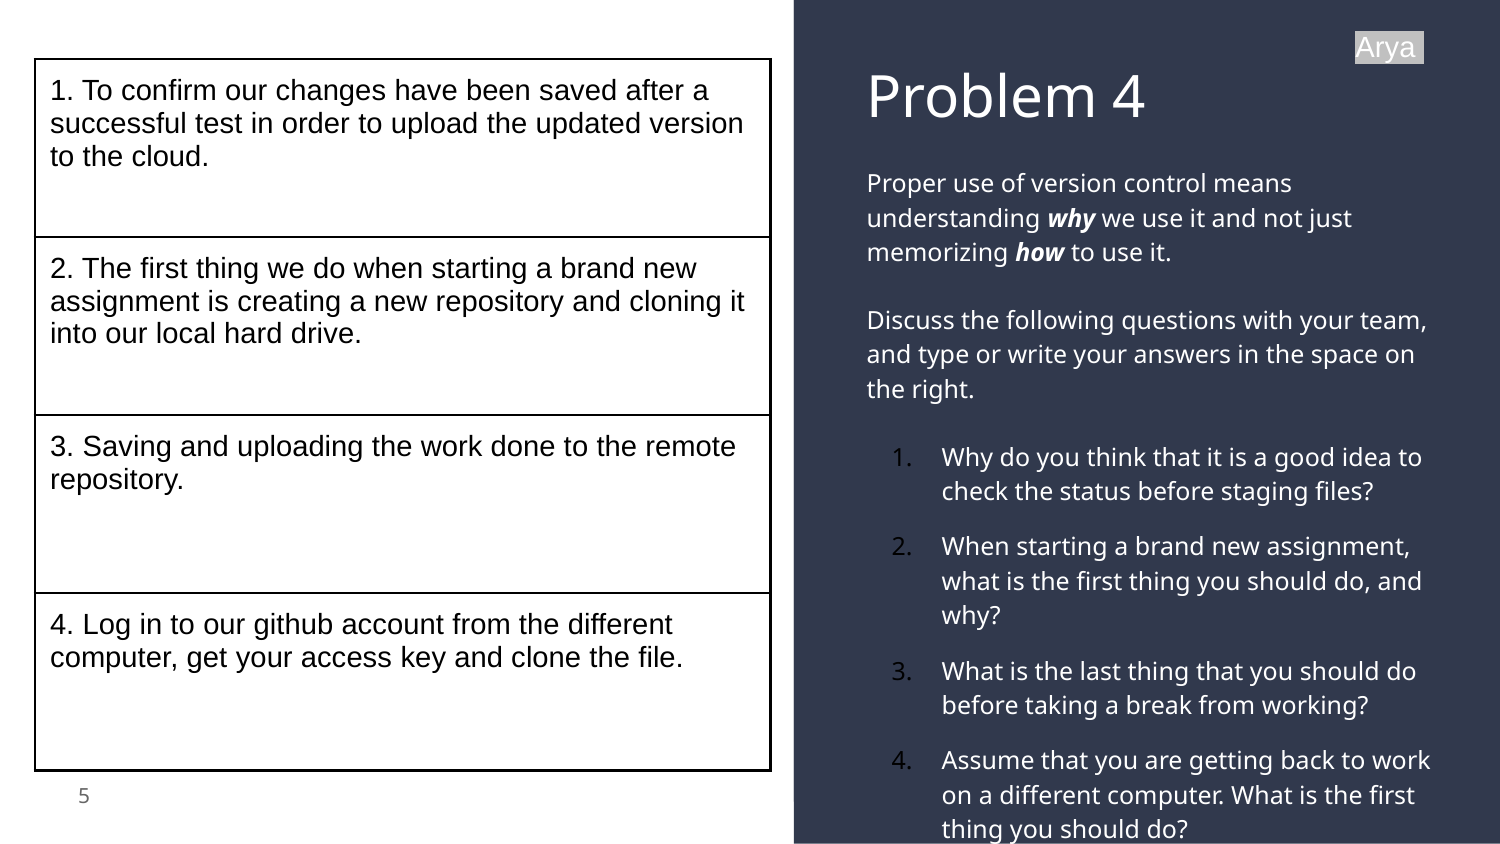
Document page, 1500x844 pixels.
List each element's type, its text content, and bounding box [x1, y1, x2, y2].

table_cell 3. Saving and uploading the work done to the remote repository. [36, 416, 769, 592]
table_cell 4. Log in to our github account from the different computer, get your access key and clone the file. [36, 594, 769, 769]
table_cell 2. The first thing we do when starting a brand new assignment is creating a new repository and cloning it into our local hard drive. [36, 238, 769, 414]
list Proper use of version control means understanding why we use it and not just memorizing how to use it. Discuss the following questions with your team, and type or write your answers in the space on the right. Why do you think that it is a good idea to check the status before staging files? When starting a brand new assignment, what is the first thing you should do, and why? What is the last thing that you should do before taking a break from working? Assume that you are getting back to work on a different computer. What is the first thing you should do? [851, 148, 1460, 844]
title Problem 4 [851, 44, 1460, 148]
slide_number 5 [14, 764, 105, 830]
text_box Arya [1340, 20, 1500, 71]
table_header 1. To confirm our changes have been saved after a successful test in order to upload the updated version to the cloud. [36, 60, 769, 236]
